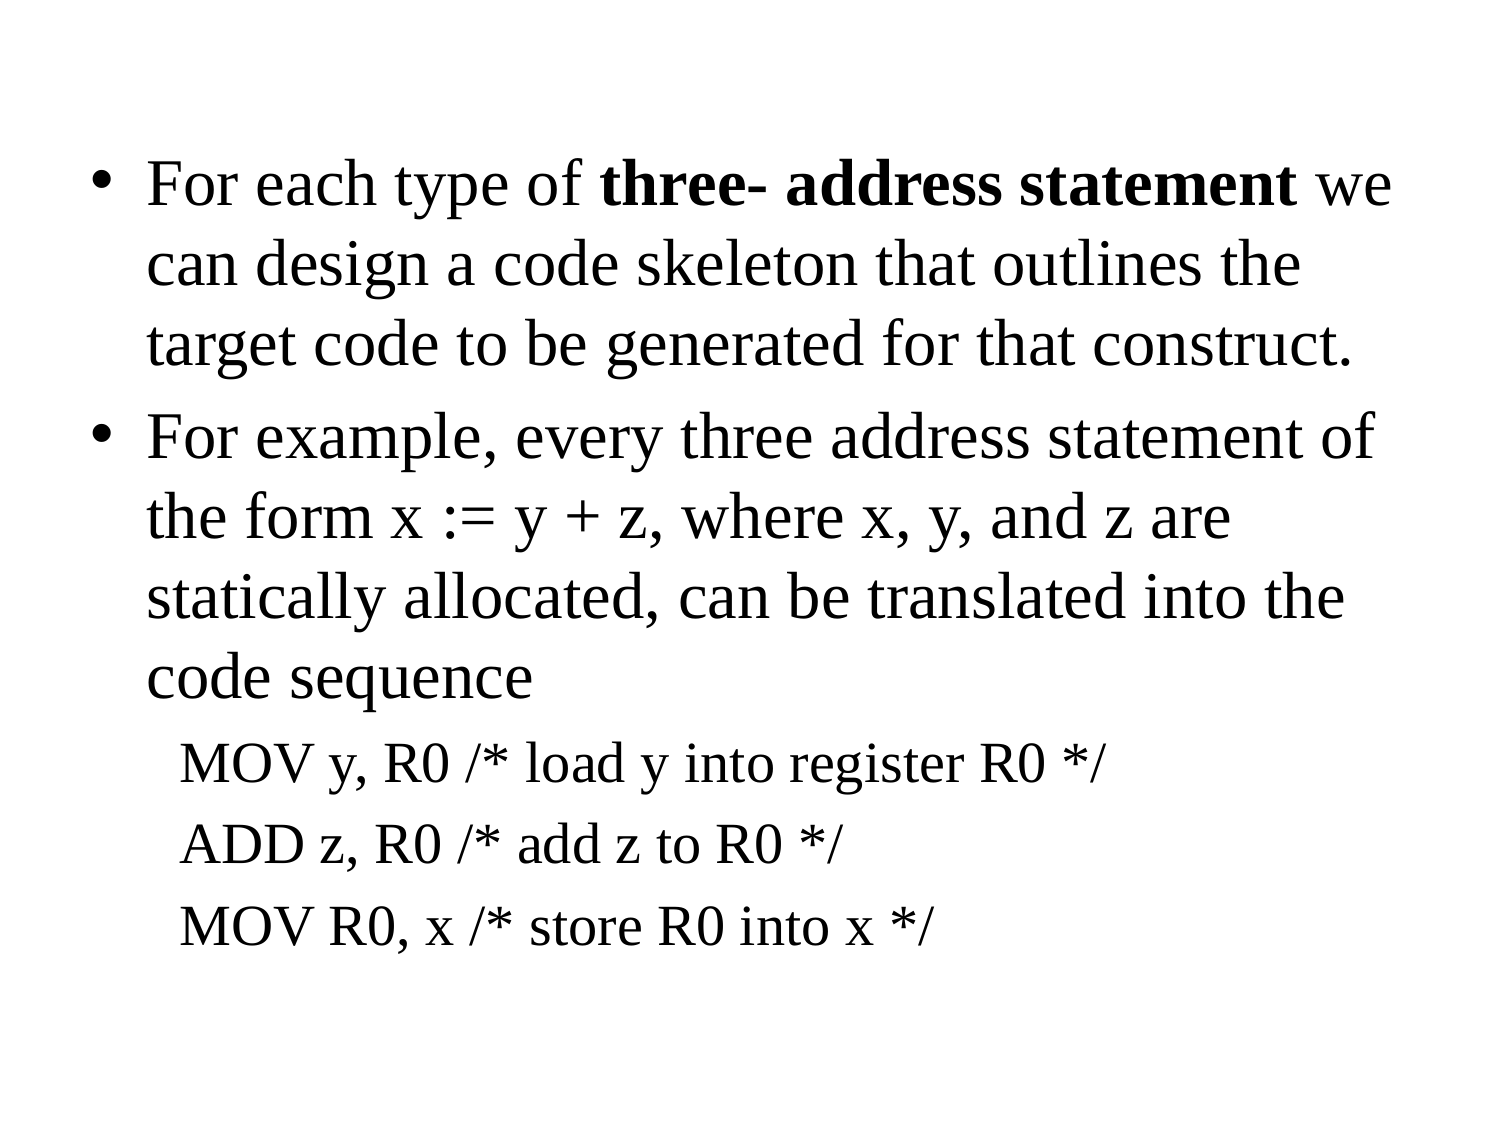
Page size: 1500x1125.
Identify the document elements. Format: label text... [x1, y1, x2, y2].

list For each type of three- address statement we can design a code skeleton that outlines the target code to be generated for that construct. For example, every three address statement of the form x := y + z, where x, y, and z are statically allocated, can be translated into the code sequence MOV y, R0 /* load y into register R0 */ ADD z, R0 /* add z to R0 */ MOV R0, x /* store R0 into x */ [75, 37, 1425, 1005]
